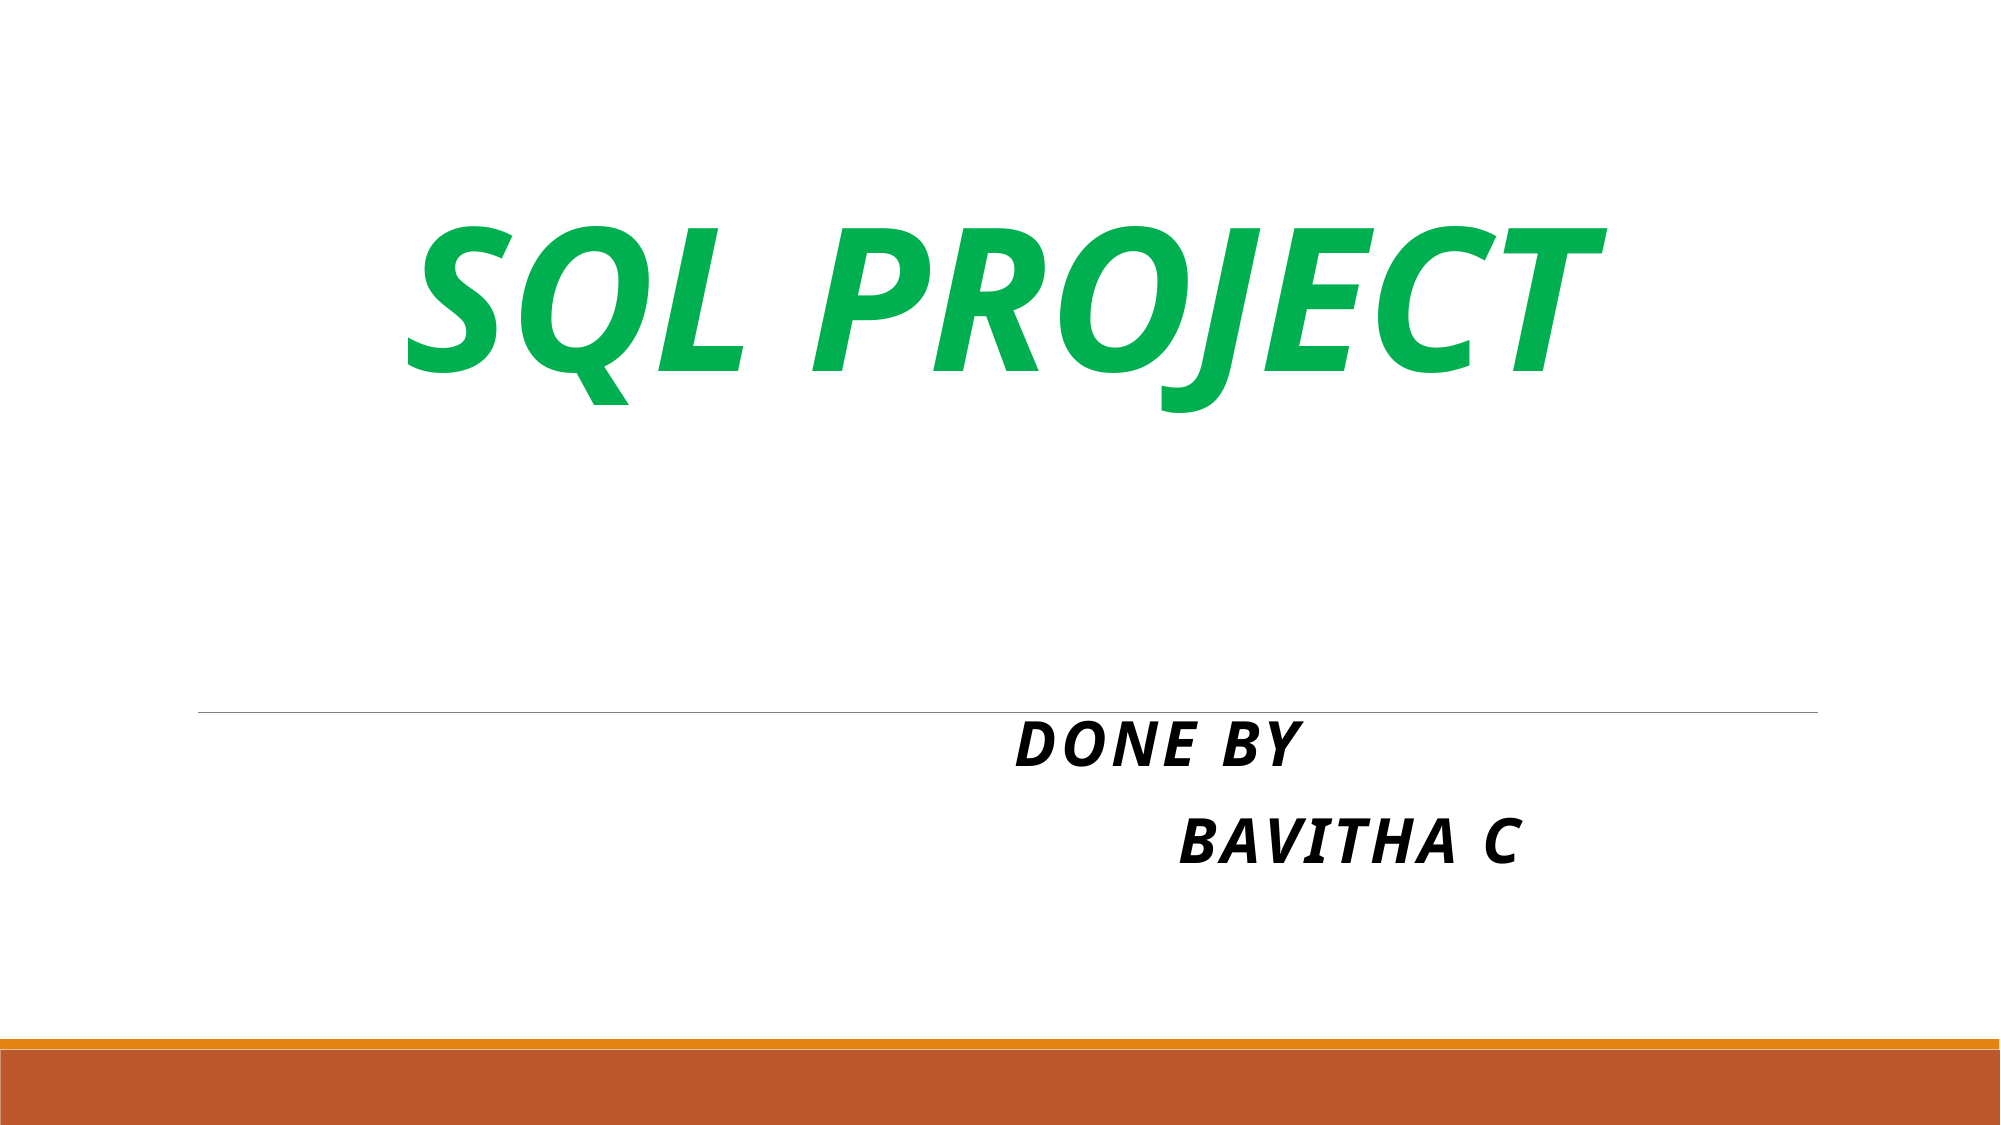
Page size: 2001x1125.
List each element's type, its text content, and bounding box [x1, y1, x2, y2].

list DONE BY BAVITHA C [999, 705, 1647, 890]
title SQL PROJECT [352, 262, 1647, 420]
